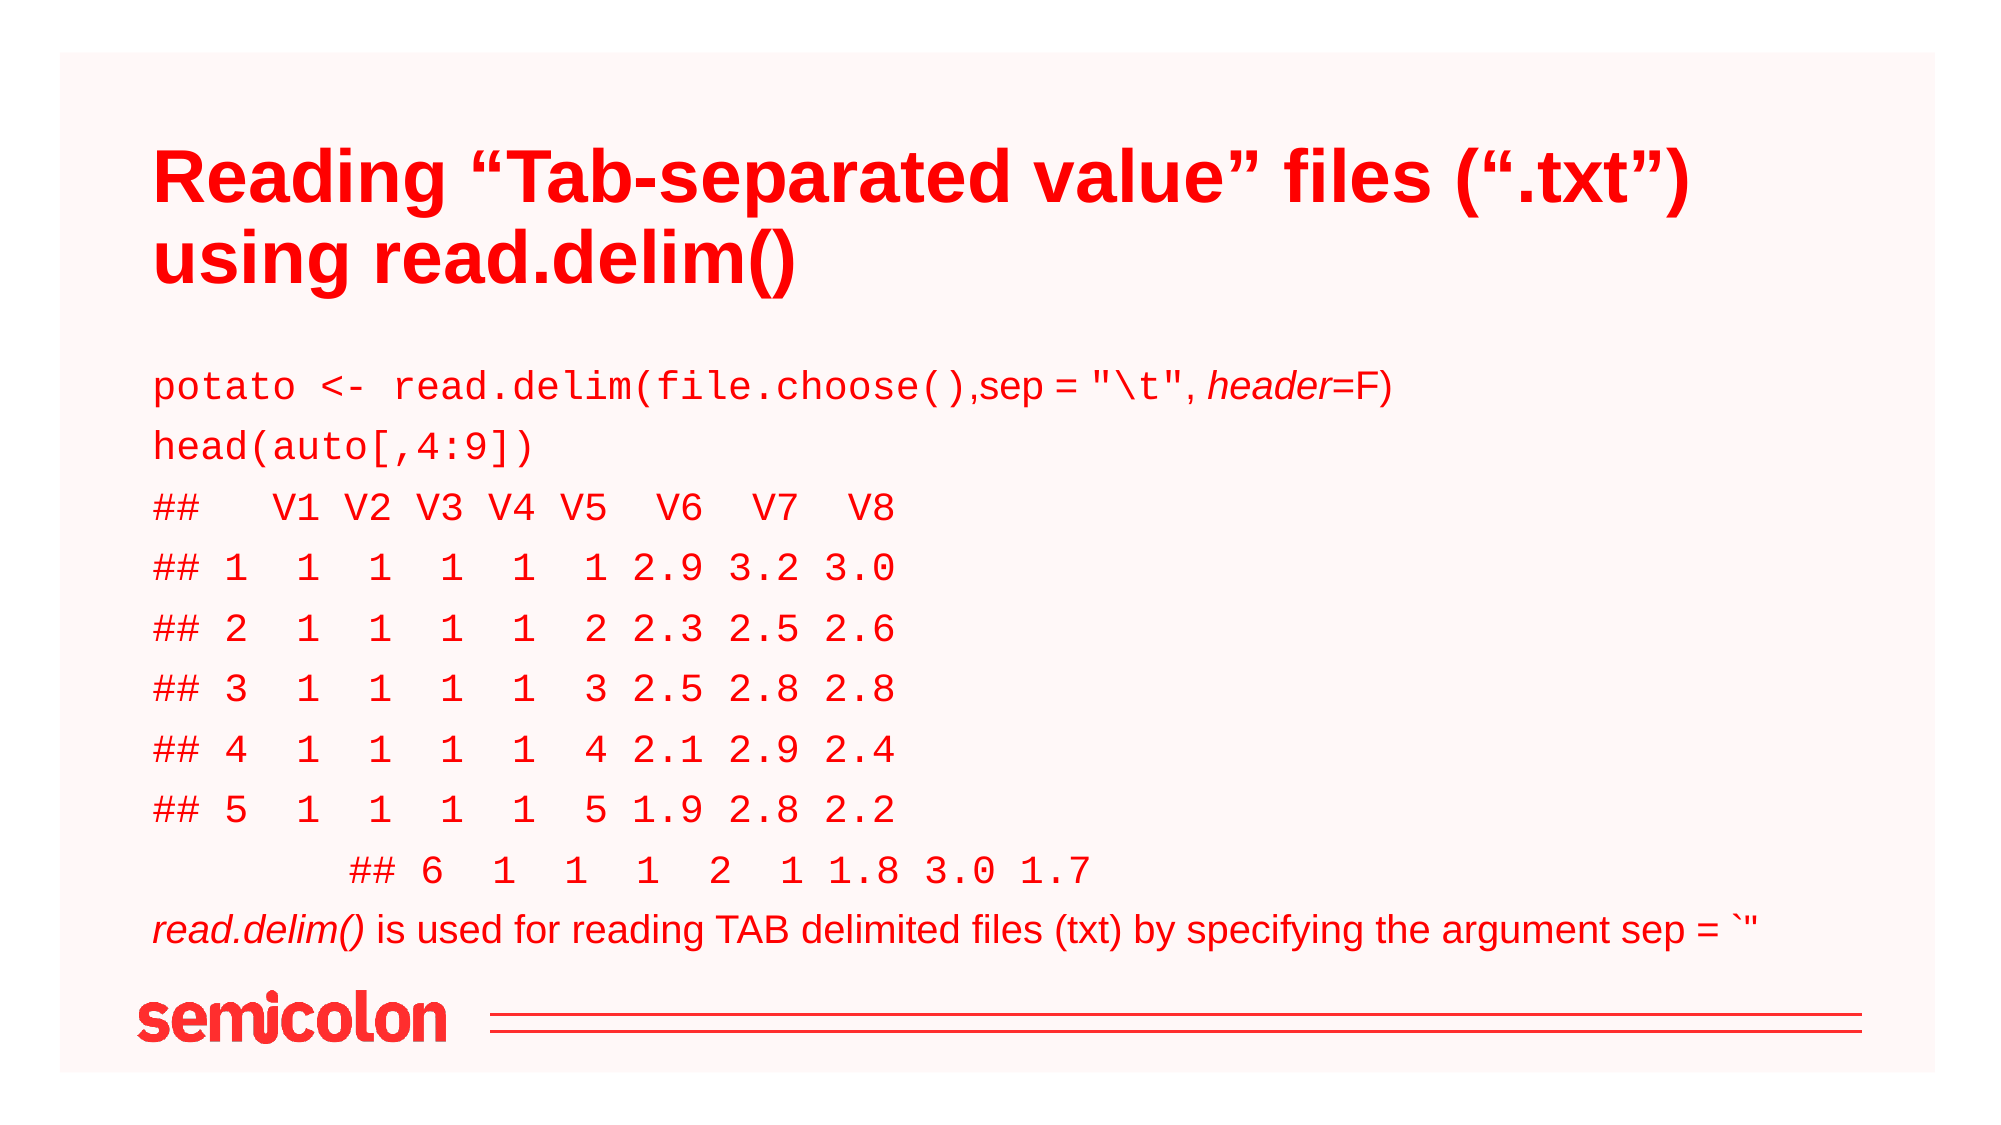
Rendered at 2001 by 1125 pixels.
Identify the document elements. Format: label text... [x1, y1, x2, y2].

list potato <- read.delim(file.choose(),sep = "\t", header=F) head(auto[,4:9]) ## V1 V2 V3 V4 V5 V6 V7 V8 ## 1 1 1 1 1 1 2.9 3.2 3.0 ## 2 1 1 1 1 2 2.3 2.5 2.6 ## 3 1 1 1 1 3 2.5 2.8 2.8 ## 4 1 1 1 1 4 2.1 2.9 2.4 ## 5 1 1 1 1 5 1.9 2.8 2.2 ## 6 1 1 1 2 1 1.8 3.0 1.7 read.delim() is used for reading TAB delimited files (txt) by specifying the argument sep = `" [137, 351, 1863, 969]
picture [137, 990, 446, 1044]
title Reading “Tab-separated value” files (“.txt”) using read.delim() [137, 129, 1863, 309]
